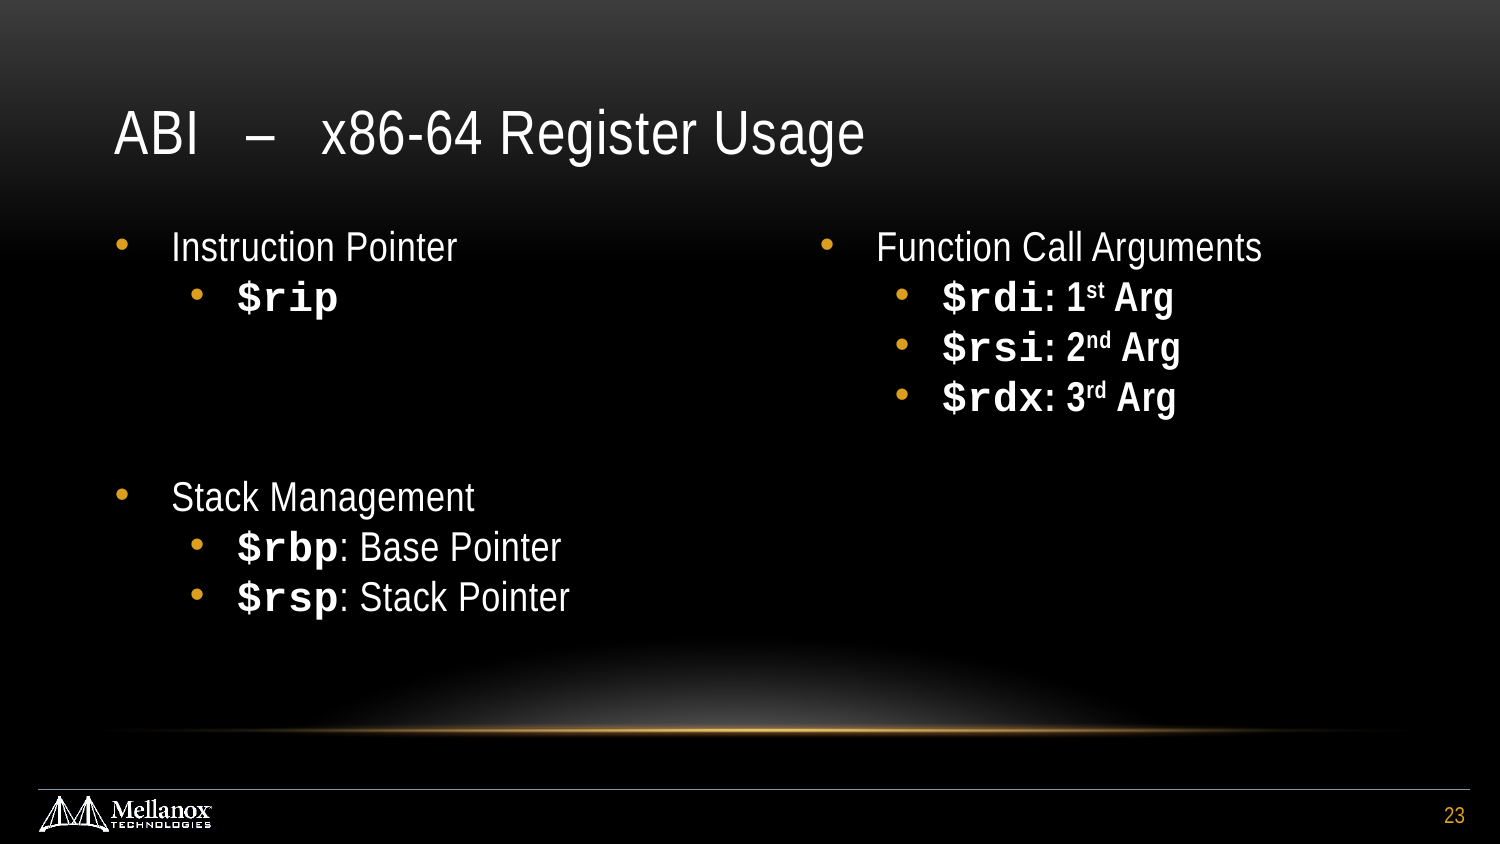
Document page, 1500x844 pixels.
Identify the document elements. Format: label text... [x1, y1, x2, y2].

title ABI – x86-64 Register Usage [99, 33, 1400, 175]
picture [0, 0, 1500, 844]
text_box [22, 791, 1418, 835]
text_box Function Call Arguments $rdi: 1st Arg $rsi: 2nd Arg $rdx: 3rd Arg [804, 211, 1395, 722]
text_box Instruction Pointer $rip Stack Management $rbp: Base Pointer $rsp: Stack Pointer [99, 211, 690, 722]
